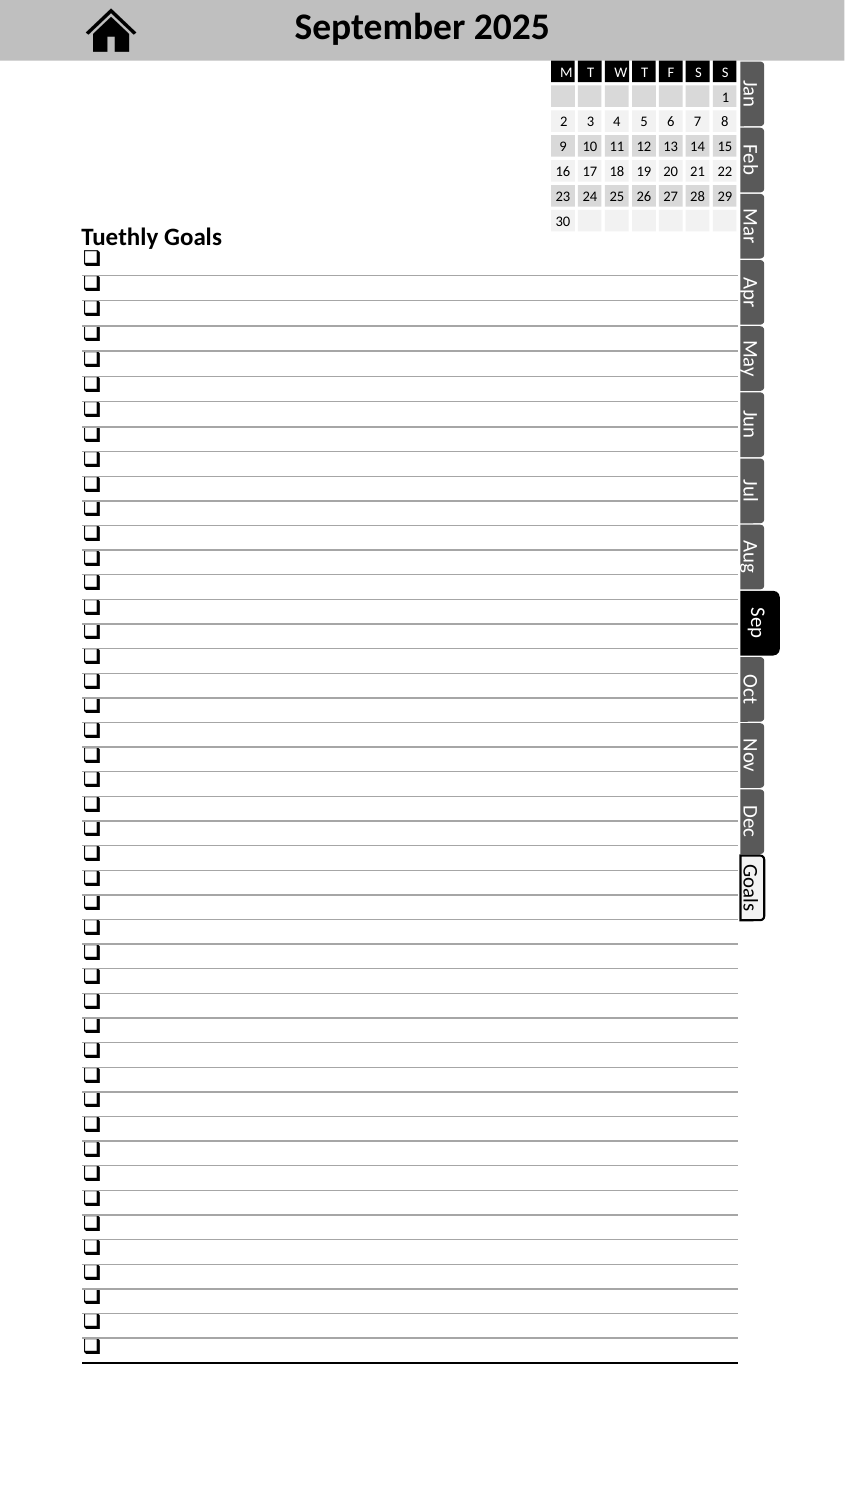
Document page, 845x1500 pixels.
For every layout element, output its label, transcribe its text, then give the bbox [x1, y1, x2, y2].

text_box Jul [739, 457, 766, 524]
text_box Nov [739, 722, 766, 789]
text_box Mar [739, 192, 766, 259]
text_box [551, 60, 737, 232]
list September 2025 [190, 0, 655, 61]
text_box Jan [739, 60, 766, 127]
text_box Goals [739, 854, 766, 922]
text_box Dec [739, 788, 766, 855]
text_box Oct [739, 656, 766, 722]
picture [82, 1, 140, 59]
text_box Feb [739, 126, 766, 193]
text_box May [739, 325, 766, 392]
text_box Aug [739, 523, 766, 589]
text_box Sep [739, 589, 781, 657]
text_box Jun [739, 391, 766, 458]
text_box Apr [739, 258, 766, 325]
